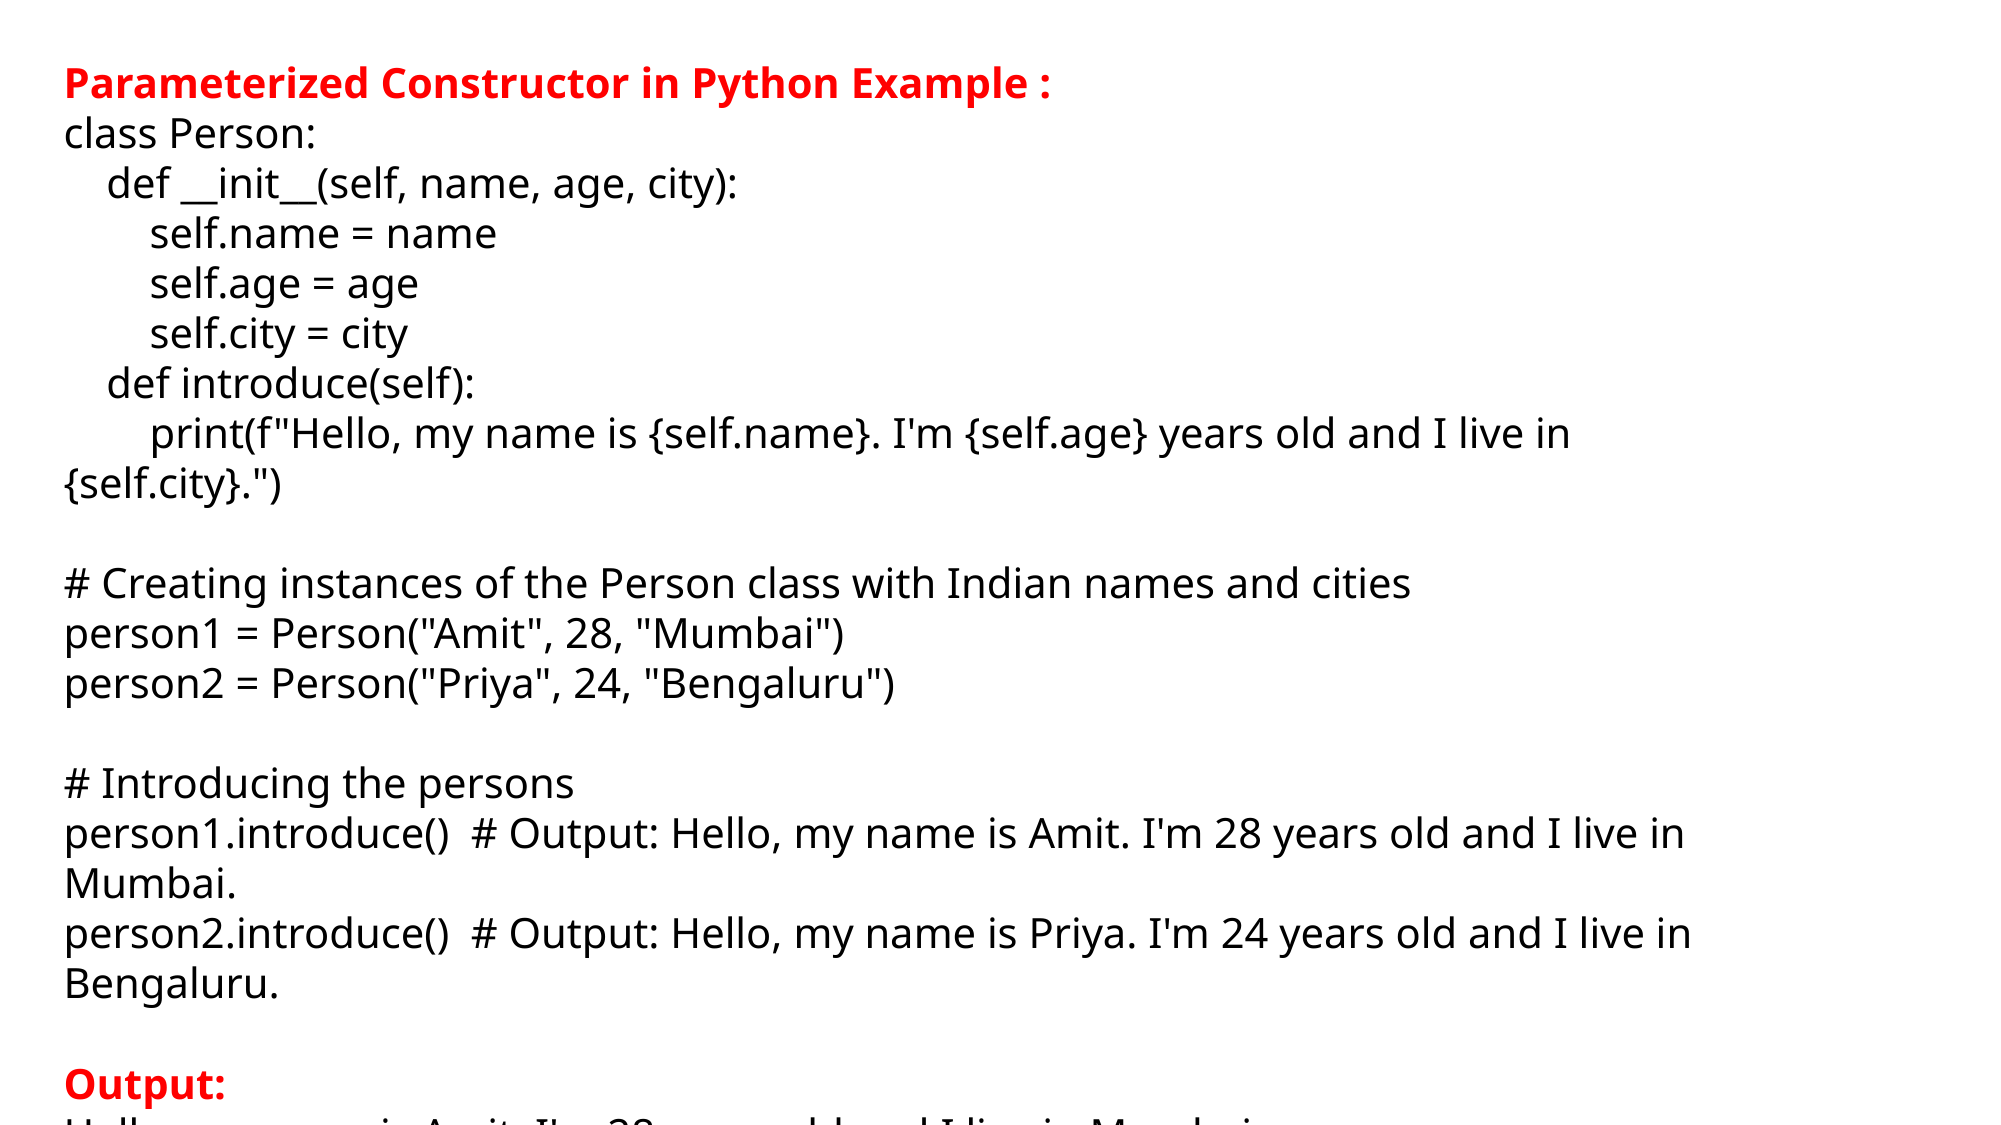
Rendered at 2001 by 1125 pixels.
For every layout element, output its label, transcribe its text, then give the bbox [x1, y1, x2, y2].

text_box Parameterized Constructor in Python Example : class Person: def __init__(self, name, age, city): self.name = name self.age = age self.city = city def introduce(self): print(f"Hello, my name is {self.name}. I'm {self.age} years old and I live in {self.city}.") # Creating instances of the Person class with Indian names and cities person1 = Person("Amit", 28, "Mumbai") person2 = Person("Priya", 24, "Bengaluru") # Introducing the persons person1.introduce() # Output: Hello, my name is Amit. I'm 28 years old and I live in Mumbai. person2.introduce() # Output: Hello, my name is Priya. I'm 24 years old and I live in Bengaluru. Output: Hello, my name is Amit. I'm 28 years old and I live in Mumbai. Hello, my name is Priya. I'm 24 years old and I live in Bengaluru. [48, 49, 1753, 1125]
